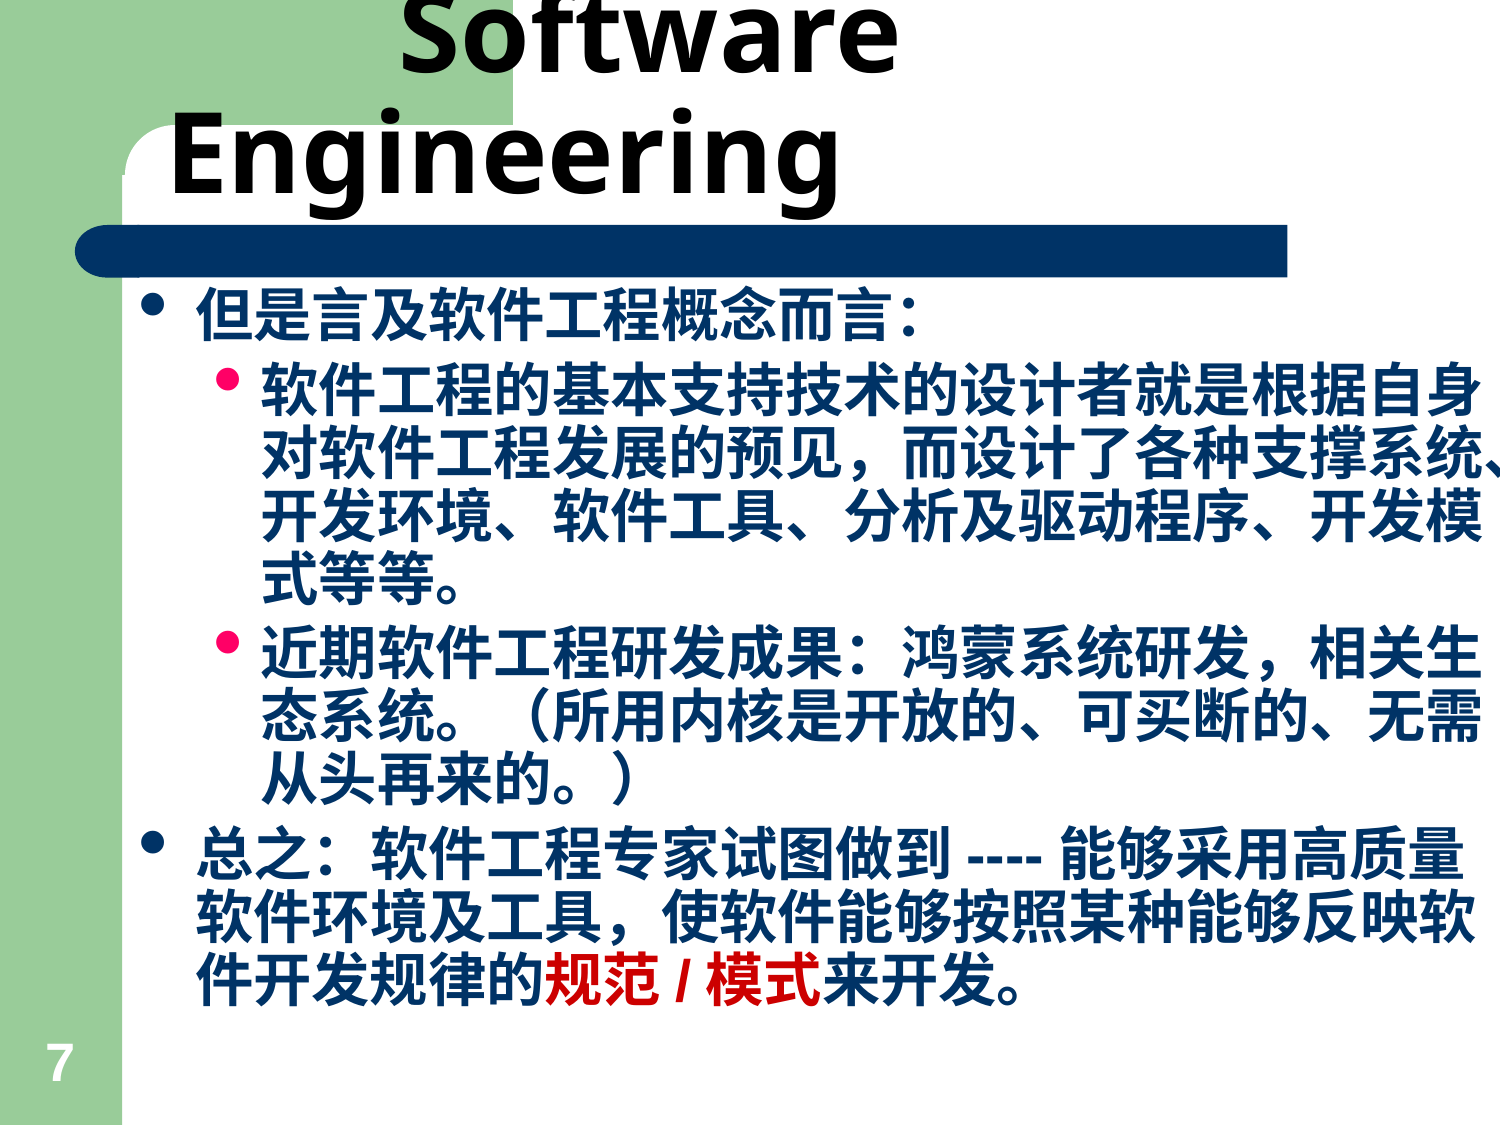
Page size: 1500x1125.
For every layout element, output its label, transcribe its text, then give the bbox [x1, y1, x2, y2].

title Software Engineering [150, 87, 1463, 226]
slide_number 7 [12, 1019, 110, 1101]
list 但是言及软件工程概念而言： 软件工程的基本支持技术的设计者就是根据自身对软件工程发展的预见，而设计了各种支撑系统、开发环境、软件工具、分析及驱动程序、开发模式等等。 近期软件工程研发成果：鸿蒙系统研发，相关生态系统。（所用内核是开放的、可买断的、无需从头再来的。） 总之：软件工程专家试图做到----能够采用高质量软件环境及工具，使软件能够按照某种能够反映软件开发规律的规范/模式来开发。 [123, 278, 1500, 1125]
